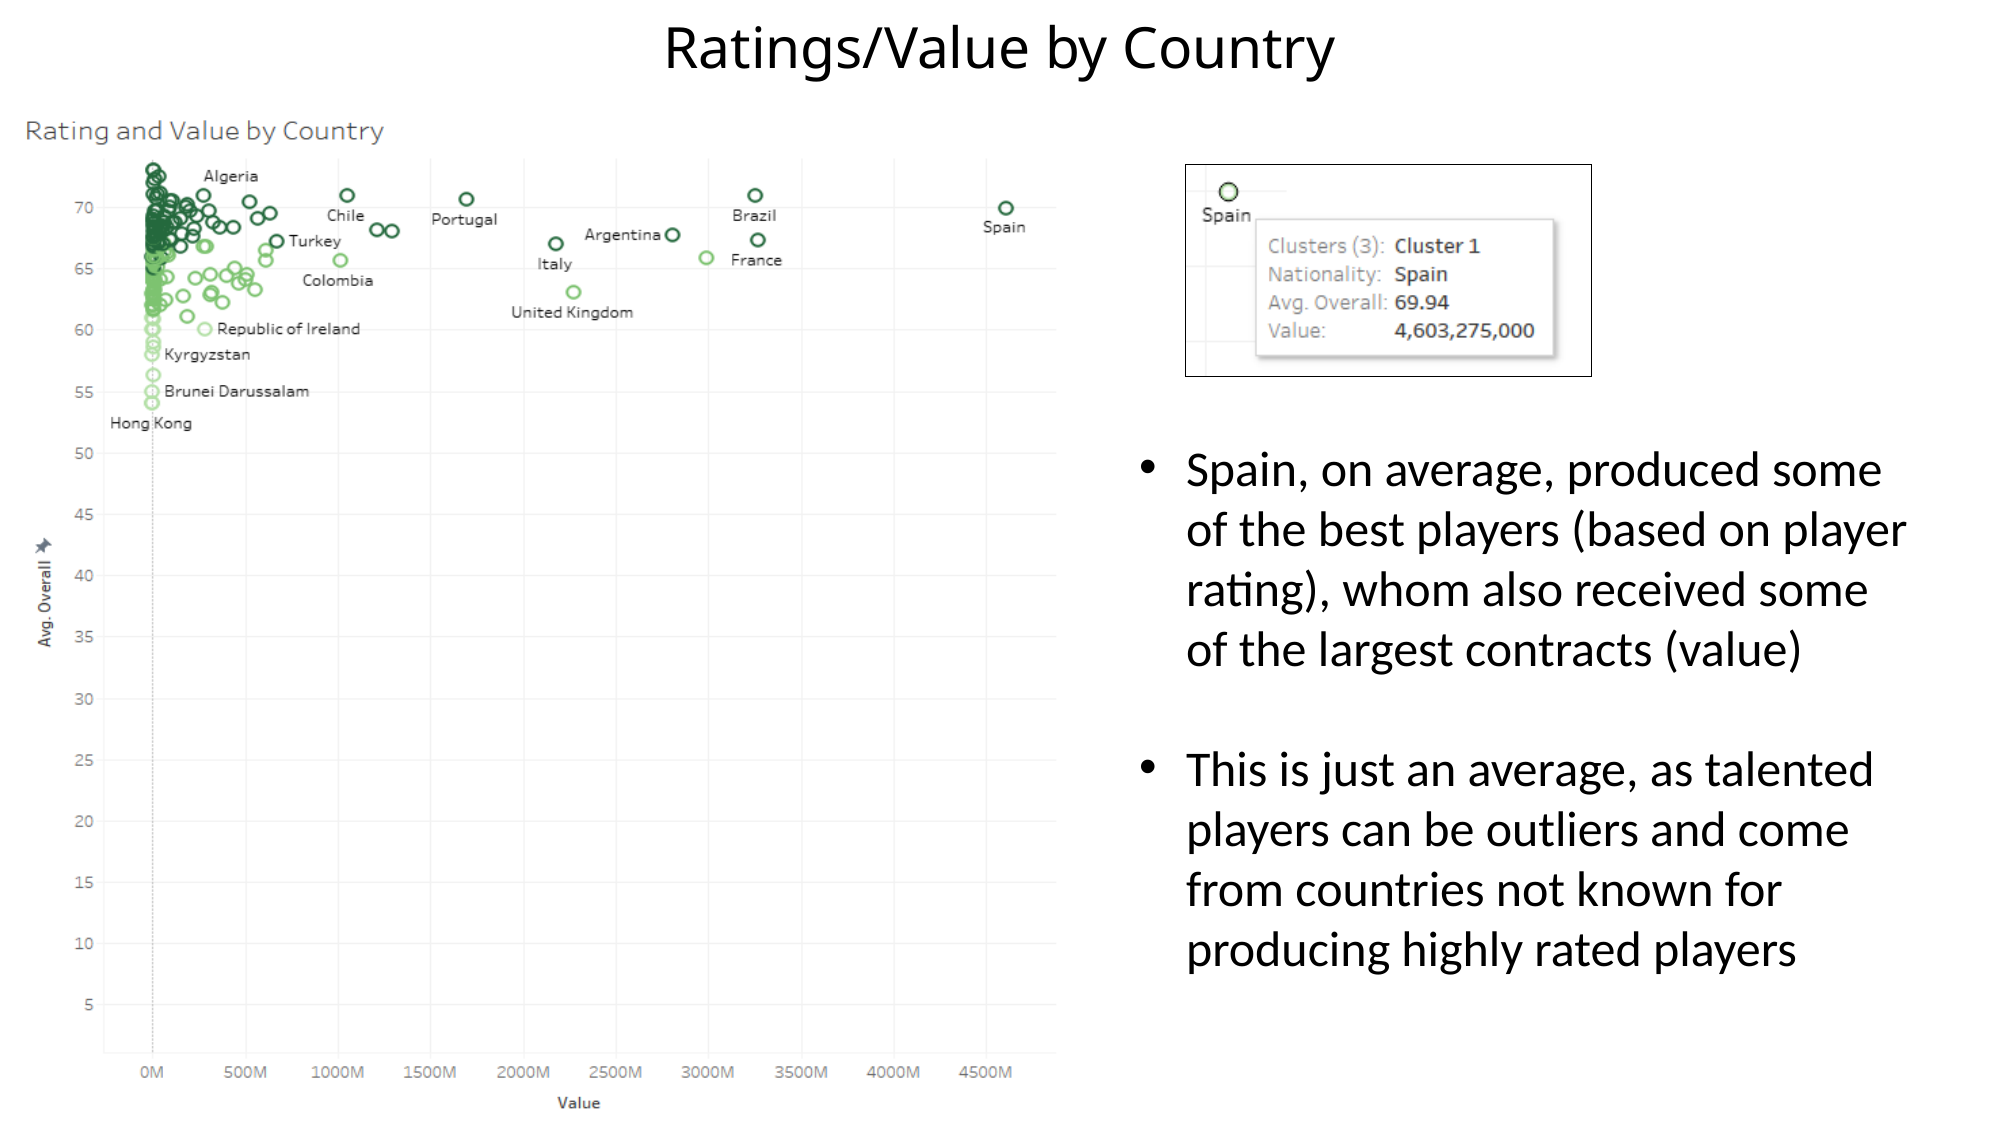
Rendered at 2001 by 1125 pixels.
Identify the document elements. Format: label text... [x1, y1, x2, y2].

text_box Spain, on average, produced some of the best players (based on player rating), whom also received some of the largest contracts (value) This is just an average, as talented players can be outliers and come from countries not known for producing highly rated players [1124, 428, 1933, 984]
picture [22, 109, 1097, 1125]
picture [1185, 164, 1592, 377]
title Ratings/Value by Country [137, 11, 1863, 90]
